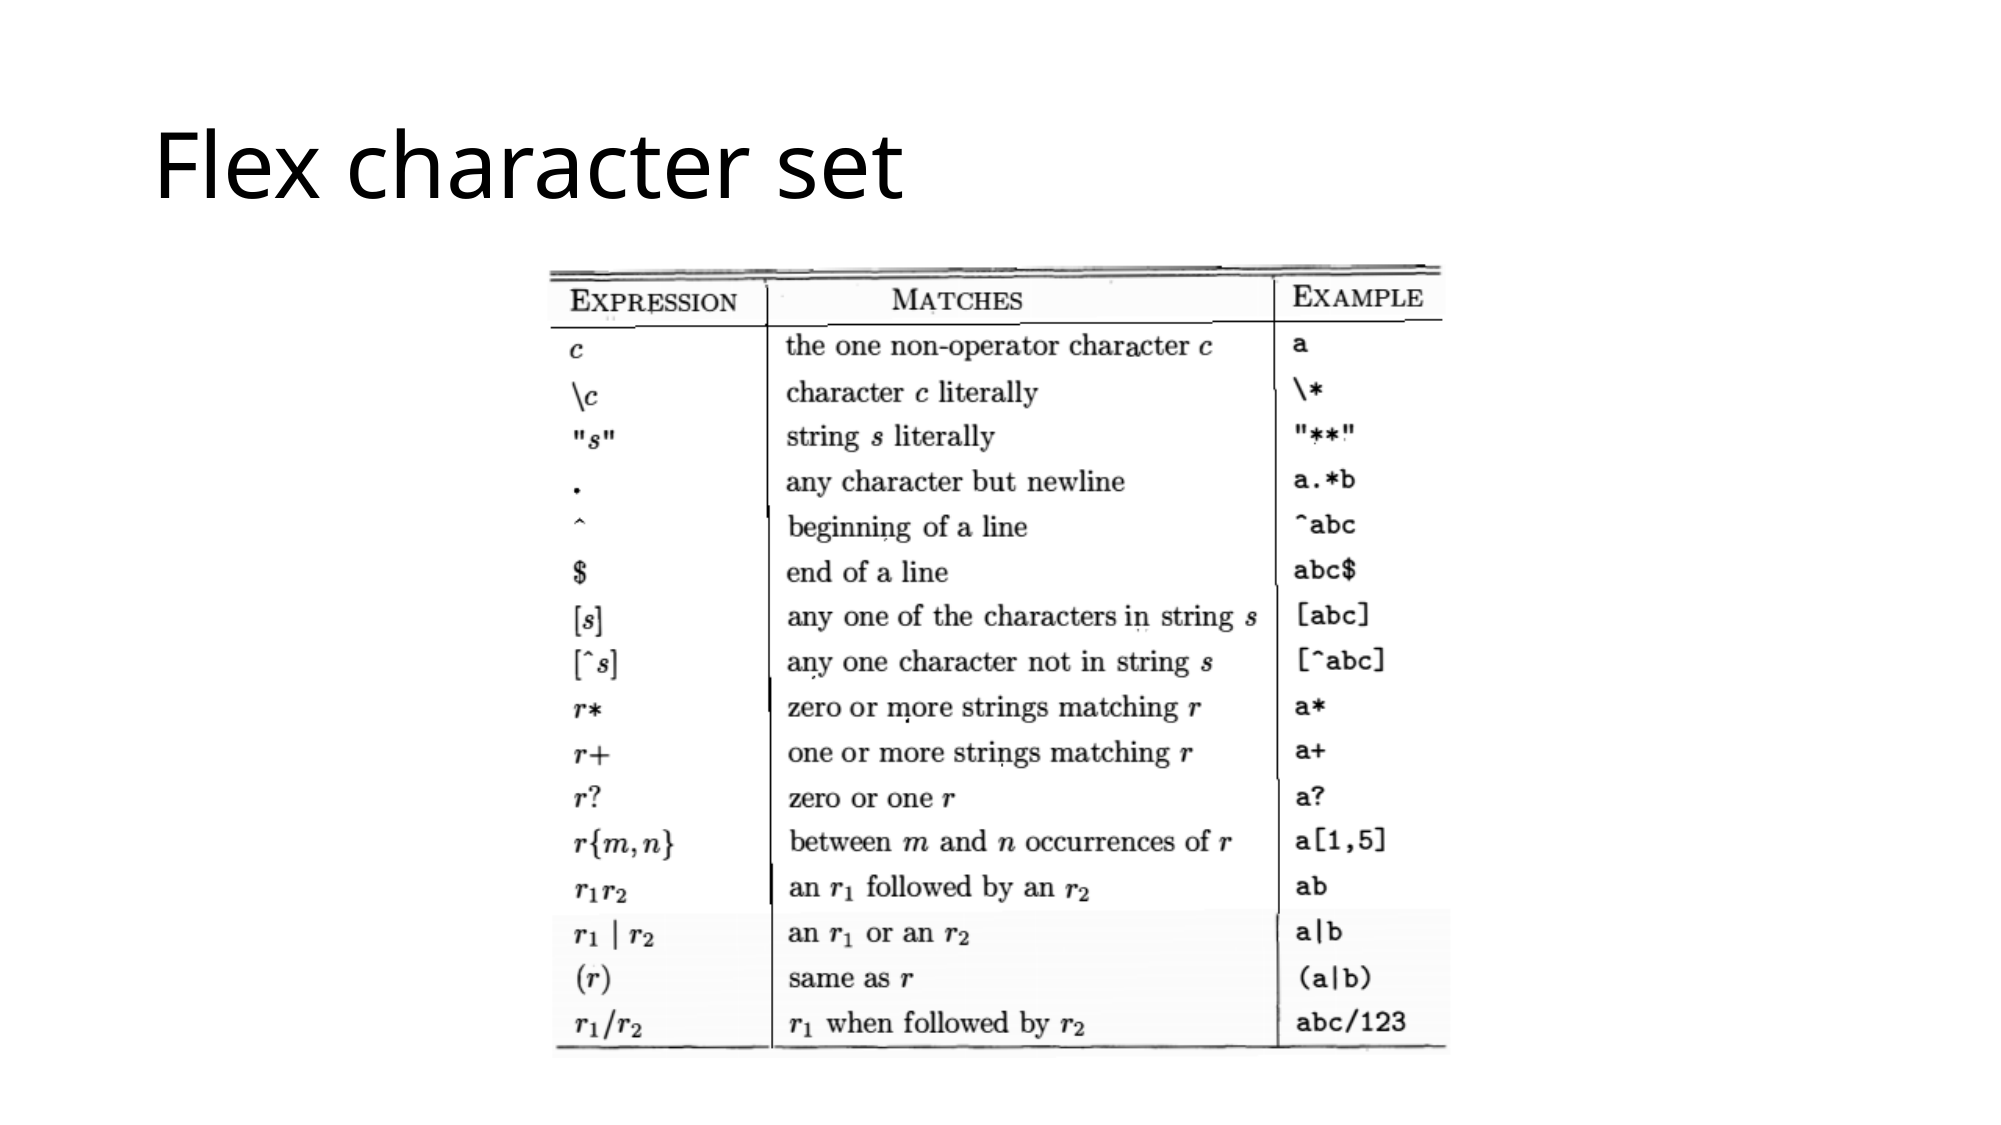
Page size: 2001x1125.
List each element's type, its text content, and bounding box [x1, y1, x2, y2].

title Flex character set [137, 59, 1863, 278]
picture [537, 263, 1463, 1058]
